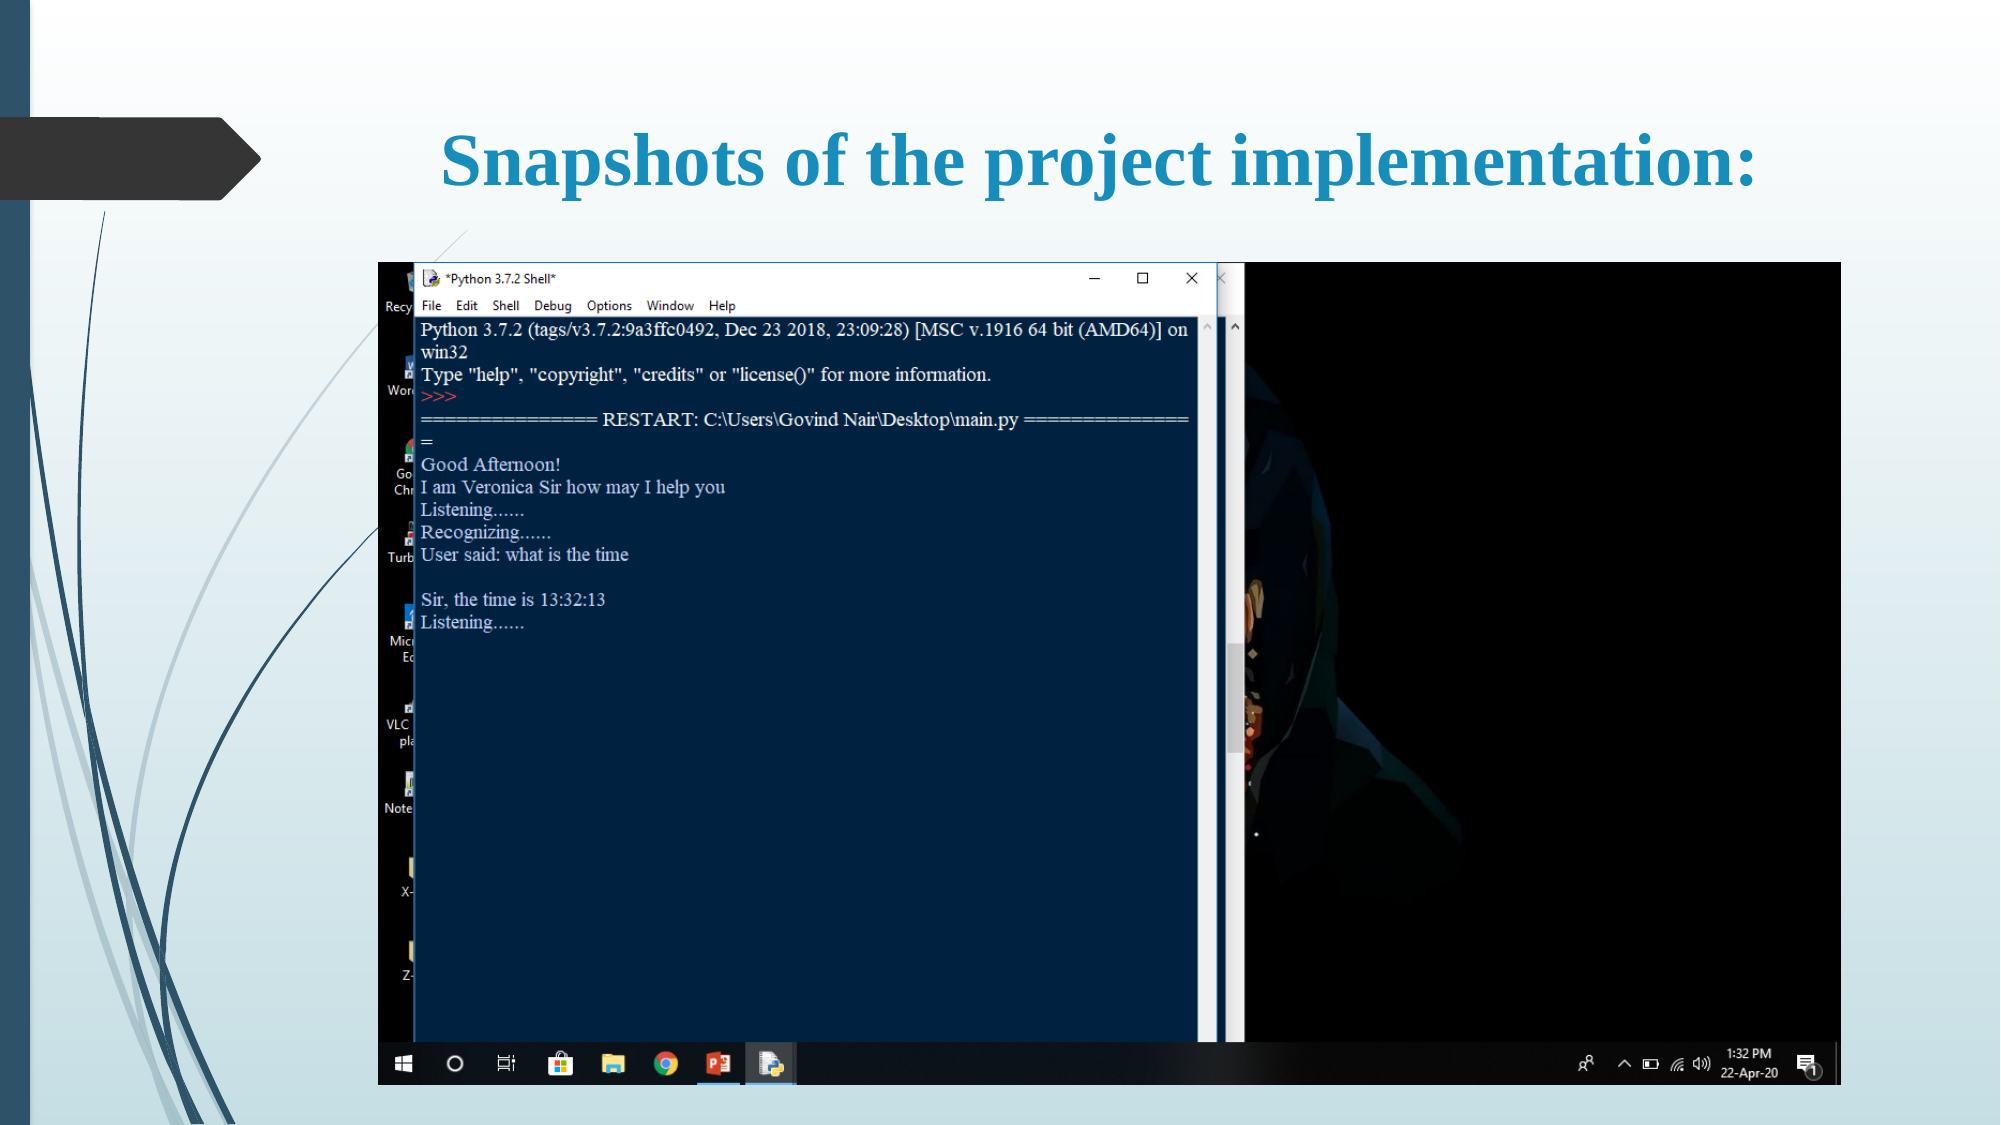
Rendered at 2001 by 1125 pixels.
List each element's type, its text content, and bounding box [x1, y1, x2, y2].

title Snapshots of the project implementation: [425, 102, 1888, 313]
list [378, 262, 1841, 1085]
